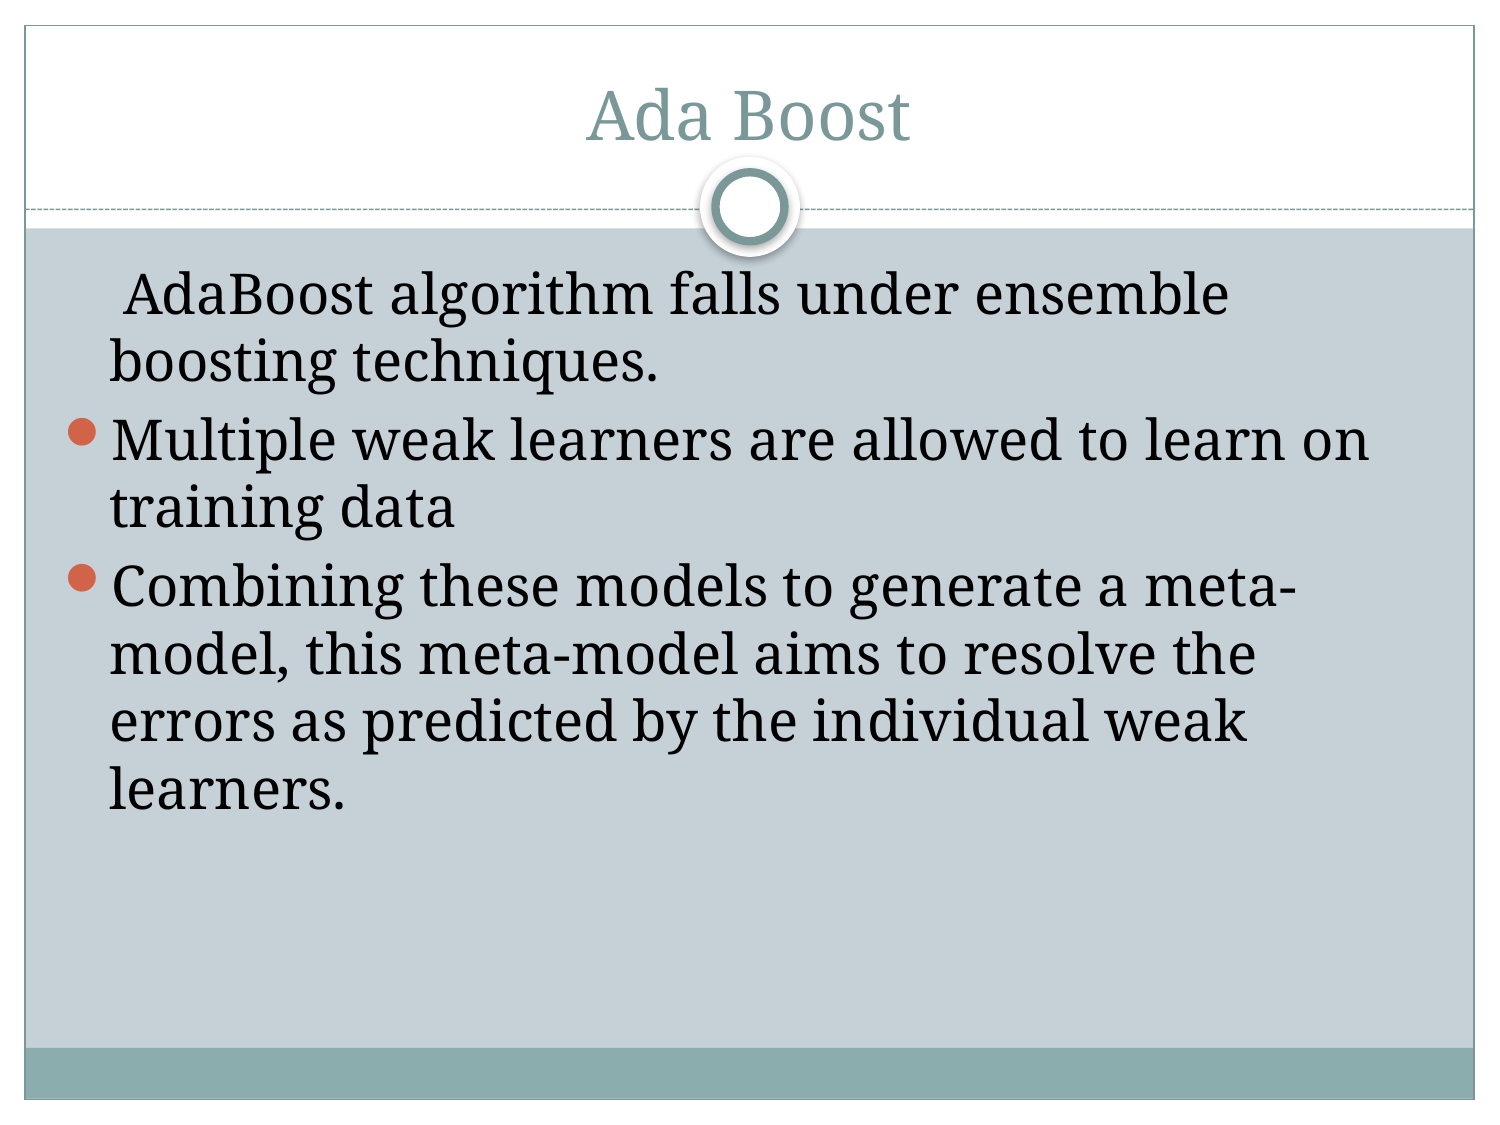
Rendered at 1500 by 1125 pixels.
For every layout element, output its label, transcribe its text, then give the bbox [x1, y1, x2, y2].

title Ada Boost [49, 37, 1450, 162]
list AdaBoost algorithm falls under ensemble boosting techniques. Multiple weak learners are allowed to learn on training data Combining these models to generate a meta-model, this meta-model aims to resolve the errors as predicted by the individual weak learners. [49, 250, 1445, 1001]
